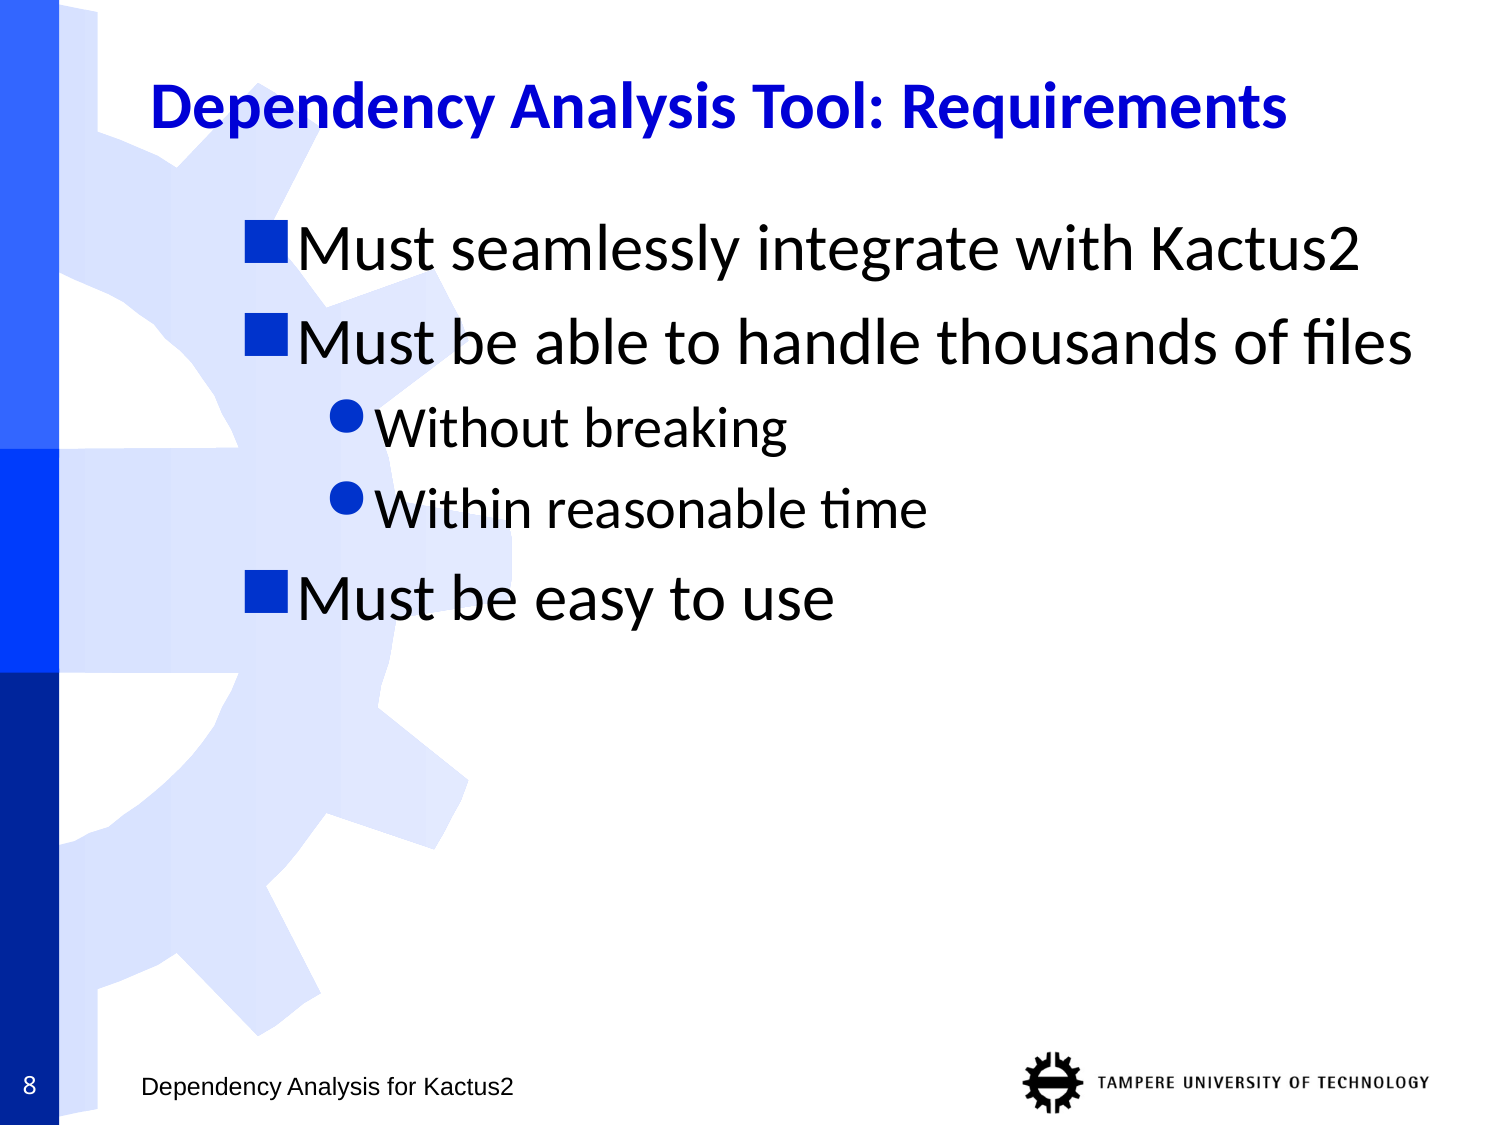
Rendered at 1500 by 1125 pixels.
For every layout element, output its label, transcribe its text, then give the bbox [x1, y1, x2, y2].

slide_number 8 [0, 1066, 60, 1107]
list Must seamlessly integrate with Kactus2 Must be able to handle thousands of files Without breaking Within reasonable time Must be easy to use [234, 196, 1436, 1038]
title Dependency Analysis Tool: Requirements [135, 30, 1436, 173]
